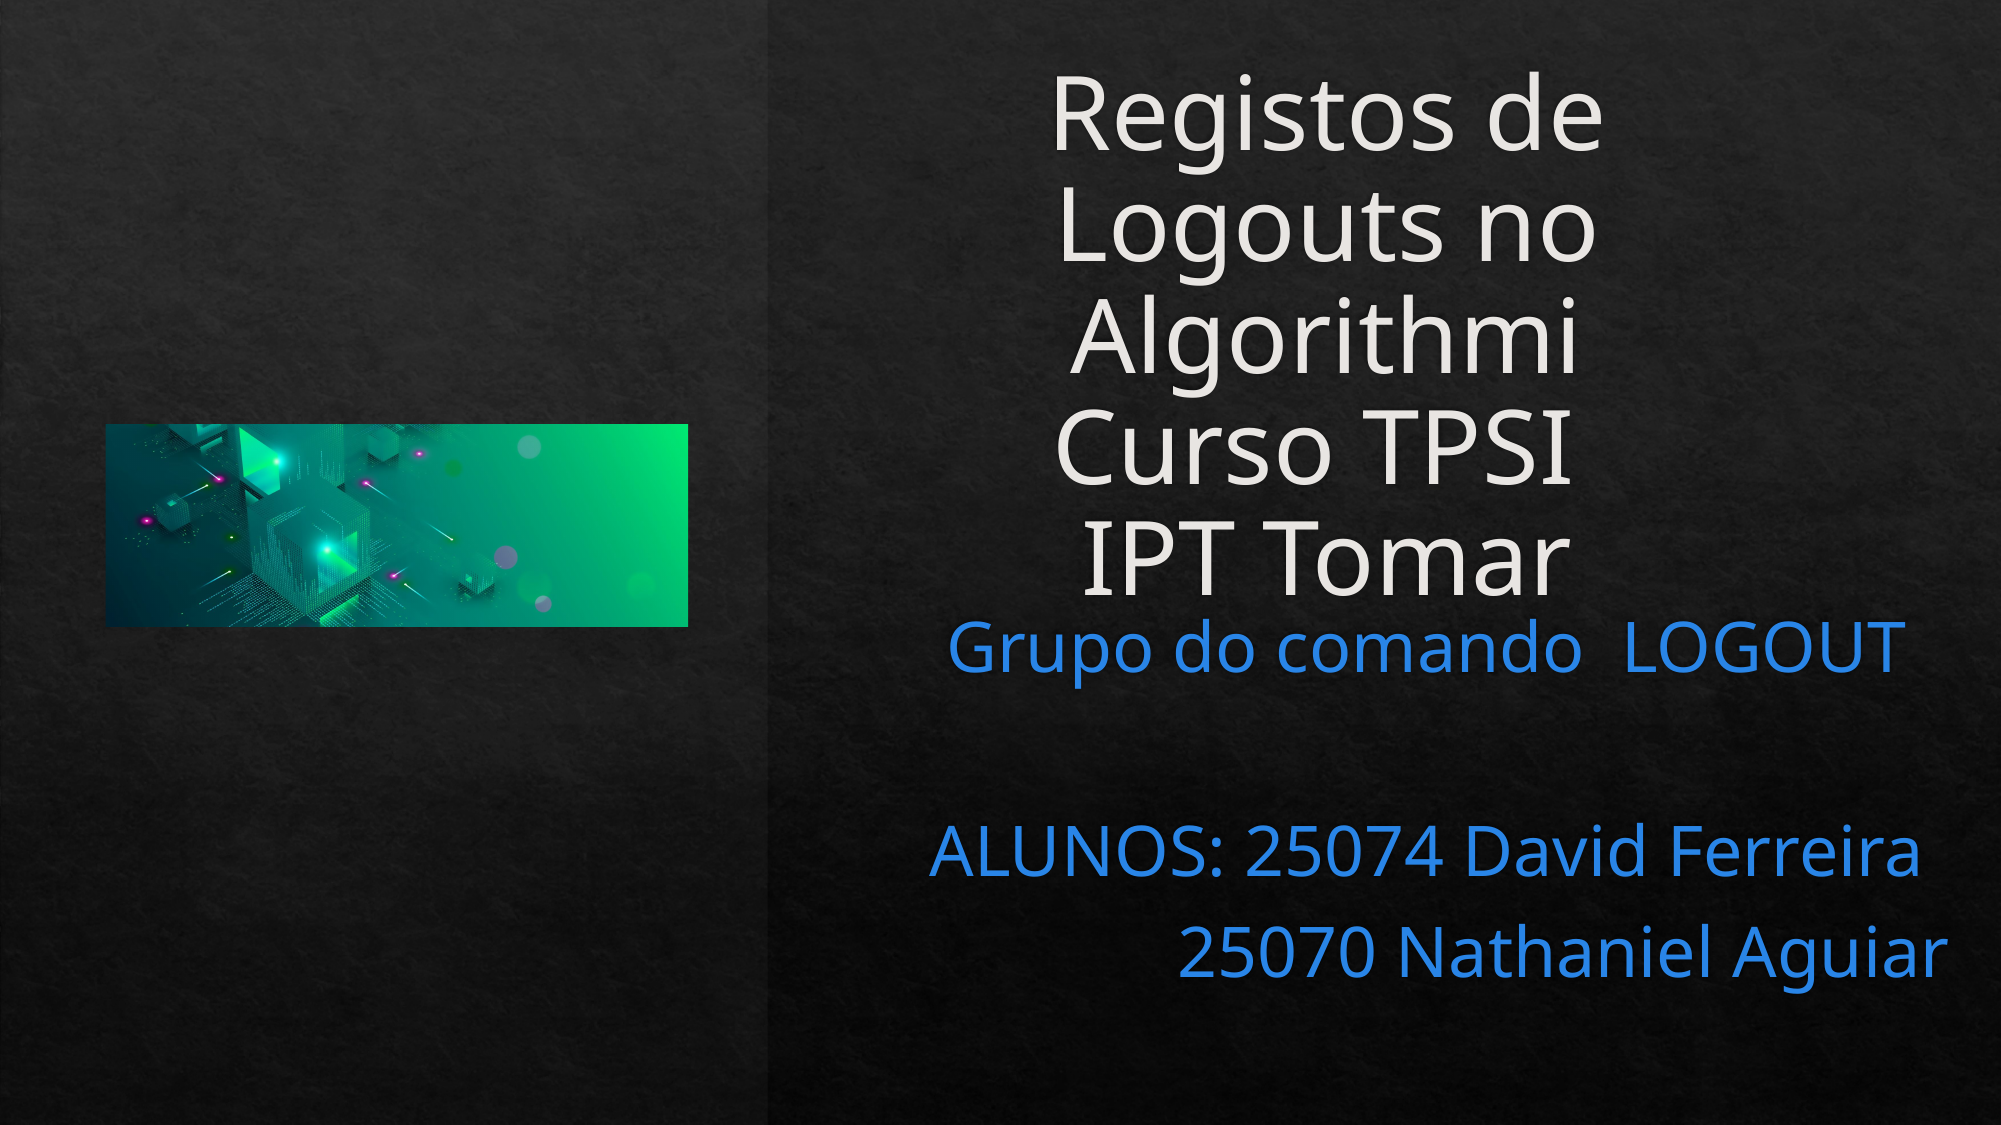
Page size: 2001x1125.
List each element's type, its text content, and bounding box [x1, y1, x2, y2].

picture [0, 0, 768, 1125]
text_box [774, 0, 2000, 1125]
subtitle Grupo do comando LOGOUT ALUNOS: 25074 David Ferreira 25070 Nathaniel Aguiar [880, 595, 1974, 1034]
title Registos de Logouts no Algorithmi Curso TPSI IPT Tomar [880, 53, 1774, 592]
